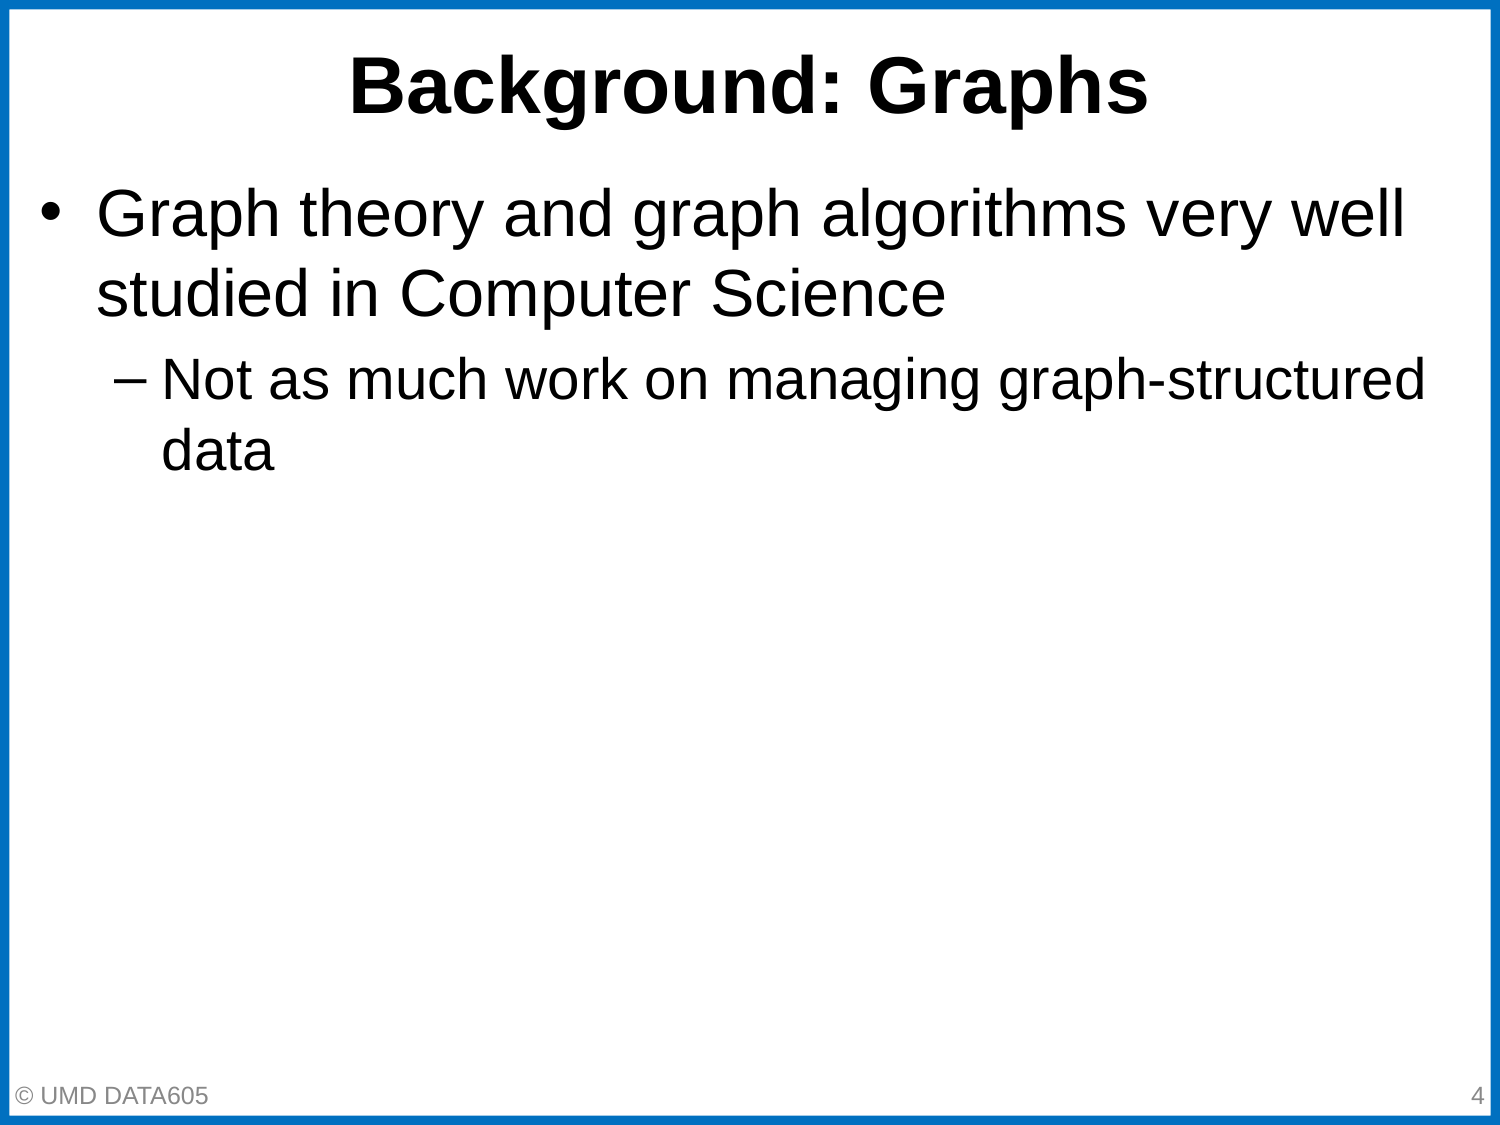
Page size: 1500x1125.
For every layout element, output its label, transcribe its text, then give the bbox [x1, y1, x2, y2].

title Background: Graphs [24, 24, 1475, 138]
list Graph theory and graph algorithms very well studied in Computer Science Not as much work on managing graph-structured data [24, 162, 1475, 1025]
slide_number ‹#› [1149, 1065, 1500, 1125]
